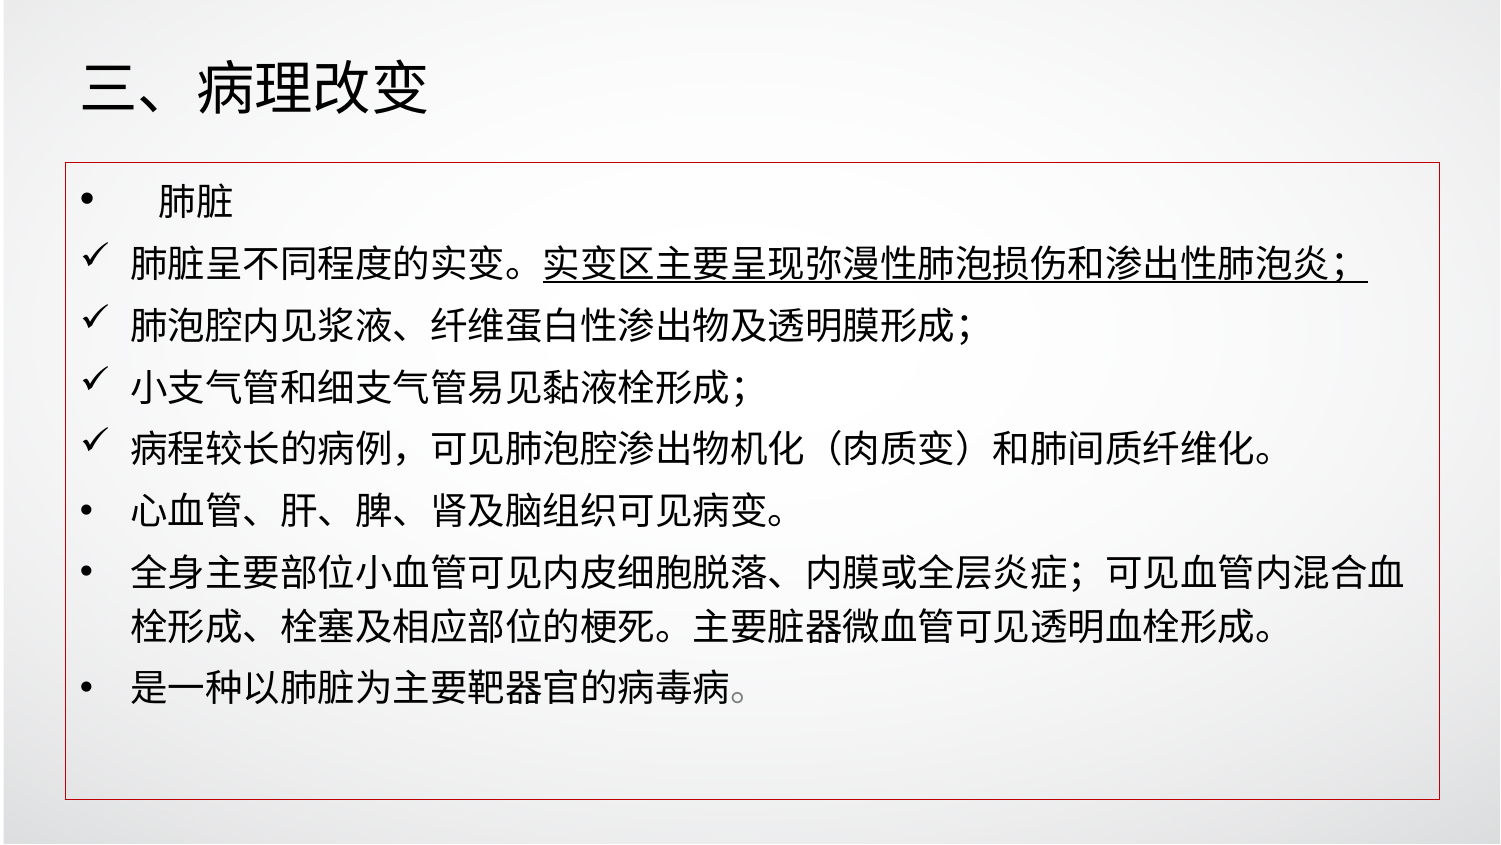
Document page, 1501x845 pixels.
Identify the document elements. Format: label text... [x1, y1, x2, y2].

picture [3, 0, 1501, 844]
list 肺脏 肺脏呈不同程度的实变。实变区主要呈现弥漫性肺泡损伤和渗出性肺泡炎； 肺泡腔内见浆液、纤维蛋白性渗出物及透明膜形成； 小支气管和细支气管易见黏液栓形成； 病程较长的病例，可见肺泡腔渗出物机化（肉质变）和肺间质纤维化。 心血管、肝、脾、肾及脑组织可见病变。 全身主要部位小血管可见内皮细胞脱落、内膜或全层炎症；可见血管内混合血栓形成、栓塞及相应部位的梗死。主要脏器微血管可见透明血栓形成。 是一种以肺脏为主要靶器官的病毒病。 [65, 162, 1440, 800]
title 三、病理改变 [65, 43, 987, 127]
